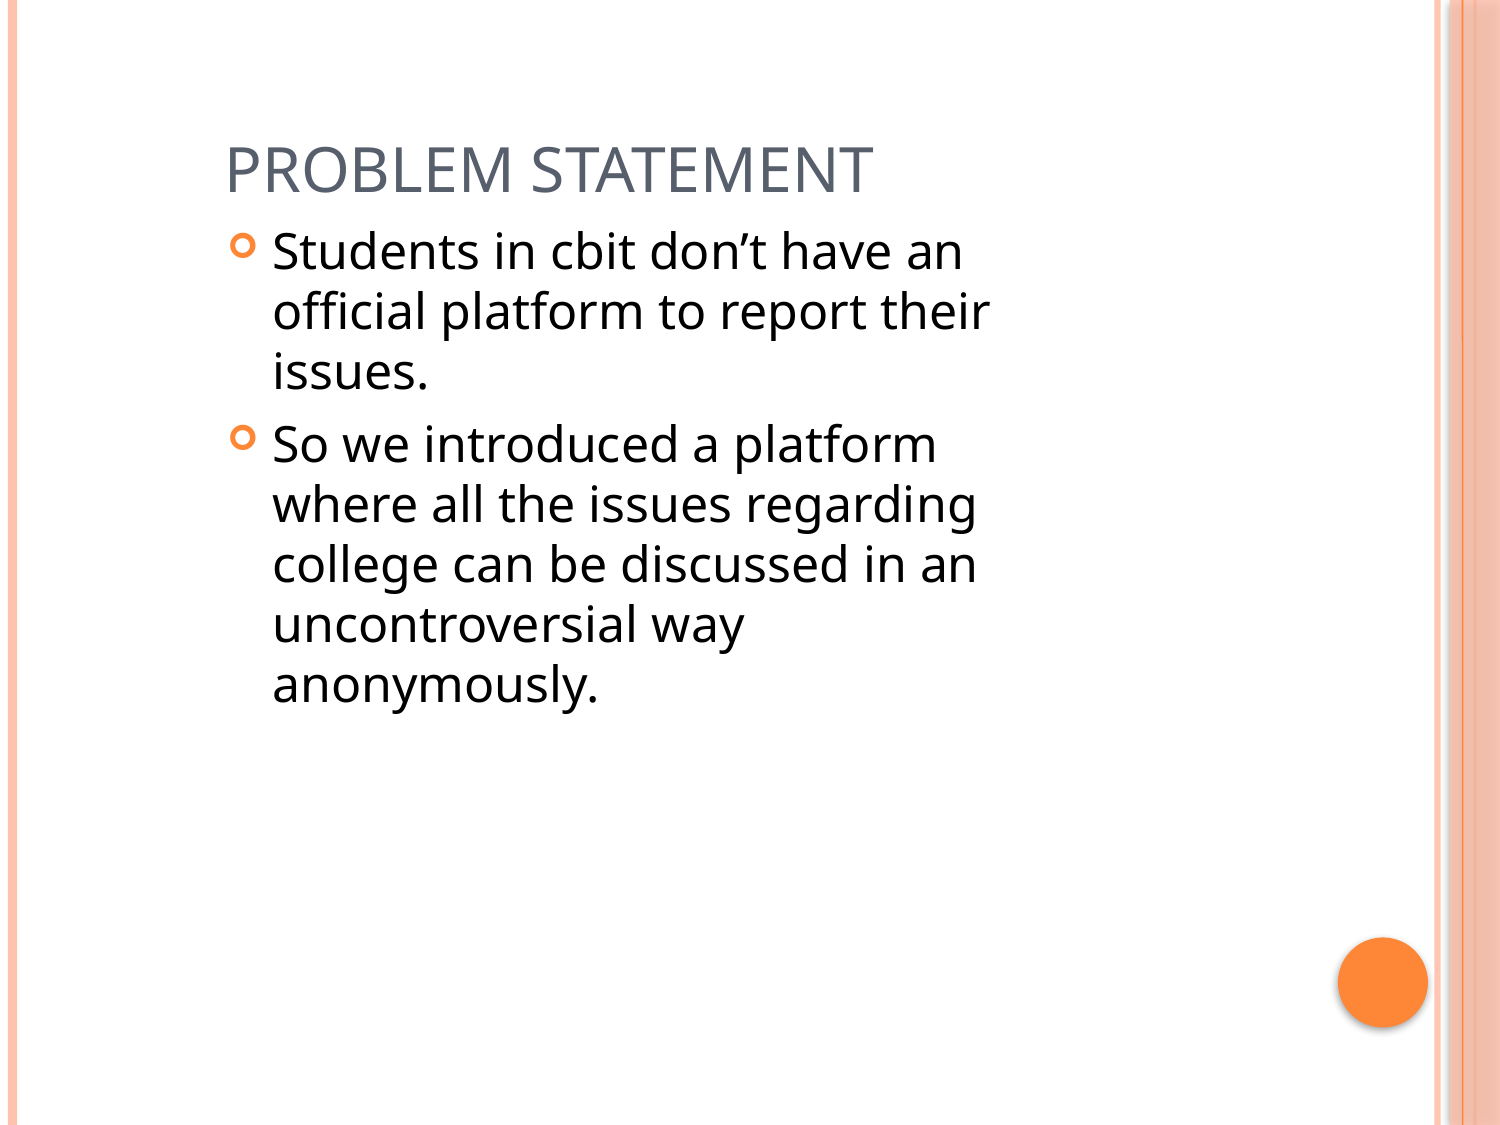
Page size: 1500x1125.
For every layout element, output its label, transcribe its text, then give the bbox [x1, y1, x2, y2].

list Students in cbit don’t have an official platform to report their issues. So we introduced a platform where all the issues regarding college can be discussed in an uncontroversial way anonymously. [212, 212, 1091, 1075]
title Problem Statement [209, 112, 1373, 213]
